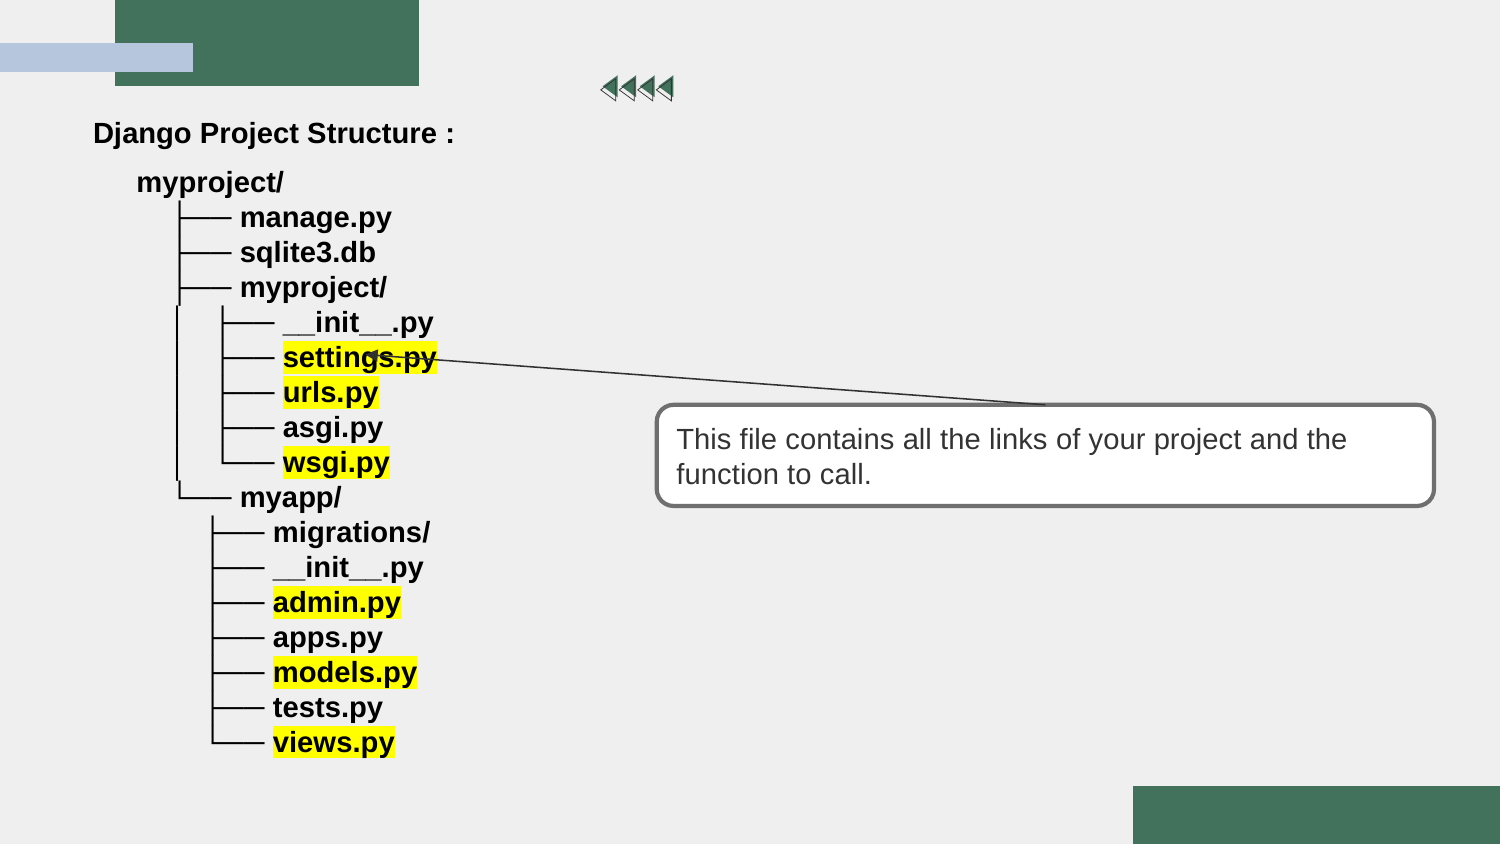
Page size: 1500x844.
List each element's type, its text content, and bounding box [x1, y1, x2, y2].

text_box myproject/ ├── manage.py ├── sqlite3.db ├── myproject/ │ ├── __init__.py │ ├── settings.py │ ├── urls.py │ ├── asgi.py │ └── wsgi.py └── myapp/ ├── migrations/ ├── __init__.py ├── admin.py ├── apps.py ├── models.py ├── tests.py └── views.py [121, 156, 628, 766]
text_box This file contains all the links of your project and the function to call. [654, 402, 1437, 509]
text_box Django Project Structure : [78, 106, 477, 157]
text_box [365, 354, 1046, 406]
